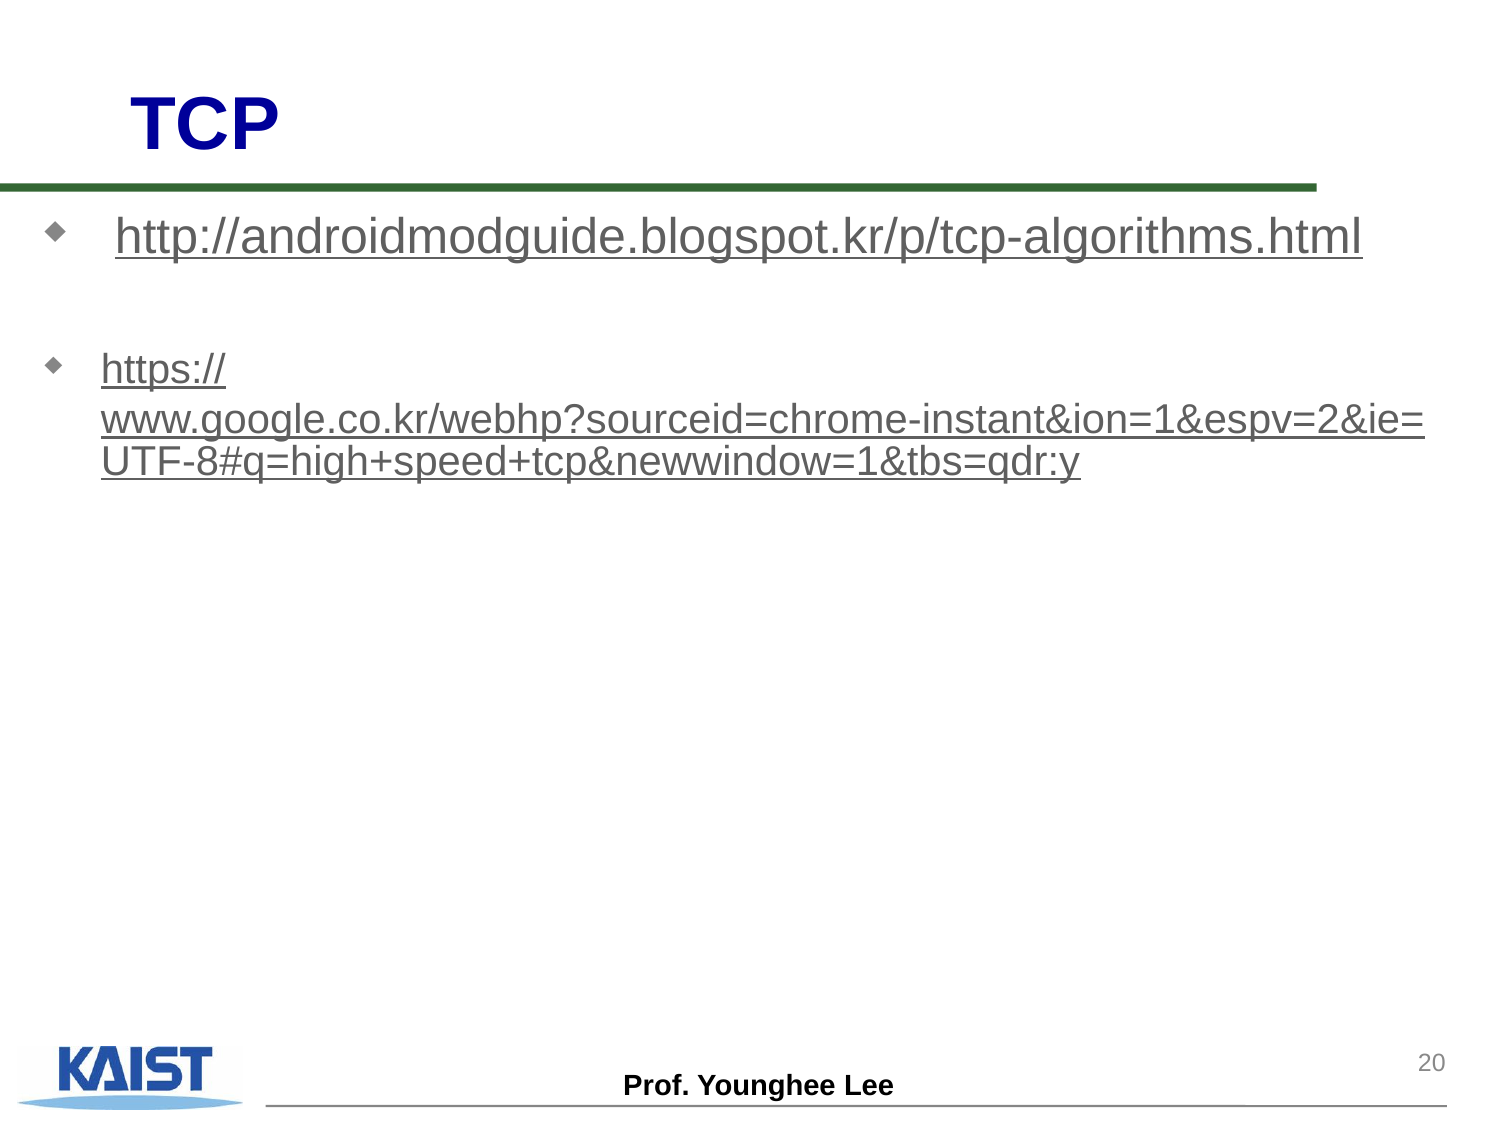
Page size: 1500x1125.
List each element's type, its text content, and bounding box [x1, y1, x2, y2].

title TCP [115, 65, 1338, 172]
list http://androidmodguide.blogspot.kr/p/tcp-algorithms.html https://www.google.co.kr/webhp?sourceid=chrome-instant&ion=1&espv=2&ie=UTF-8#q=high+speed+tcp&newwindow=1&tbs=qdr:y [29, 196, 1471, 1035]
slide_number 20 [1148, 1035, 1461, 1099]
picture [17, 1046, 243, 1110]
